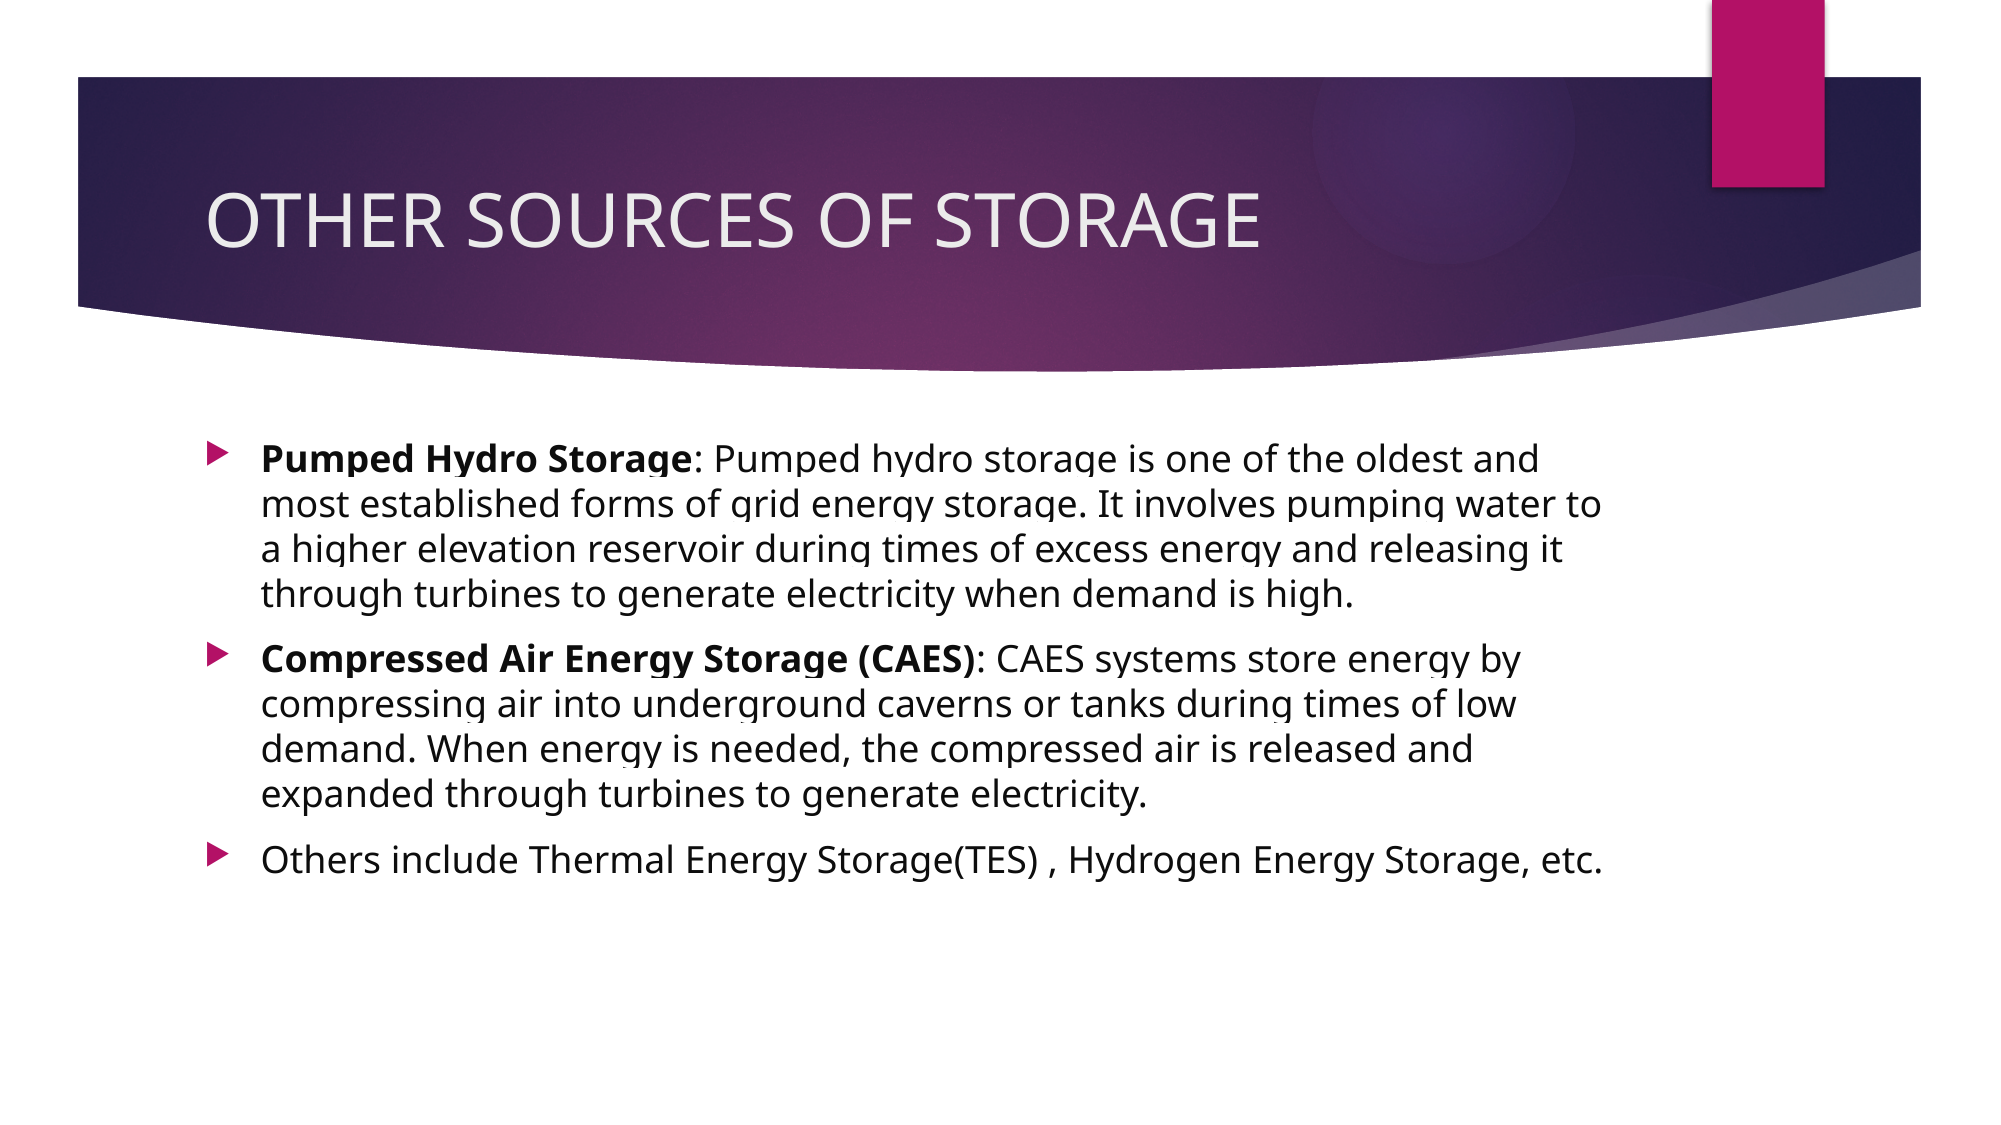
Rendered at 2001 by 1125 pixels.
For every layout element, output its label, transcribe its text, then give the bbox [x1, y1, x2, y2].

list Pumped Hydro Storage: Pumped hydro storage is one of the oldest and most established forms of grid energy storage. It involves pumping water to a higher elevation reservoir during times of excess energy and releasing it through turbines to generate electricity when demand is high. Compressed Air Energy Storage (CAES): CAES systems store energy by compressing air into underground caverns or tanks during times of low demand. When energy is needed, the compressed air is released and expanded through turbines to generate electricity. Others include Thermal Energy Storage(TES) , Hydrogen Energy Storage, etc. [189, 427, 1638, 988]
title OTHER SOURCES OF STORAGE [189, 159, 1627, 276]
